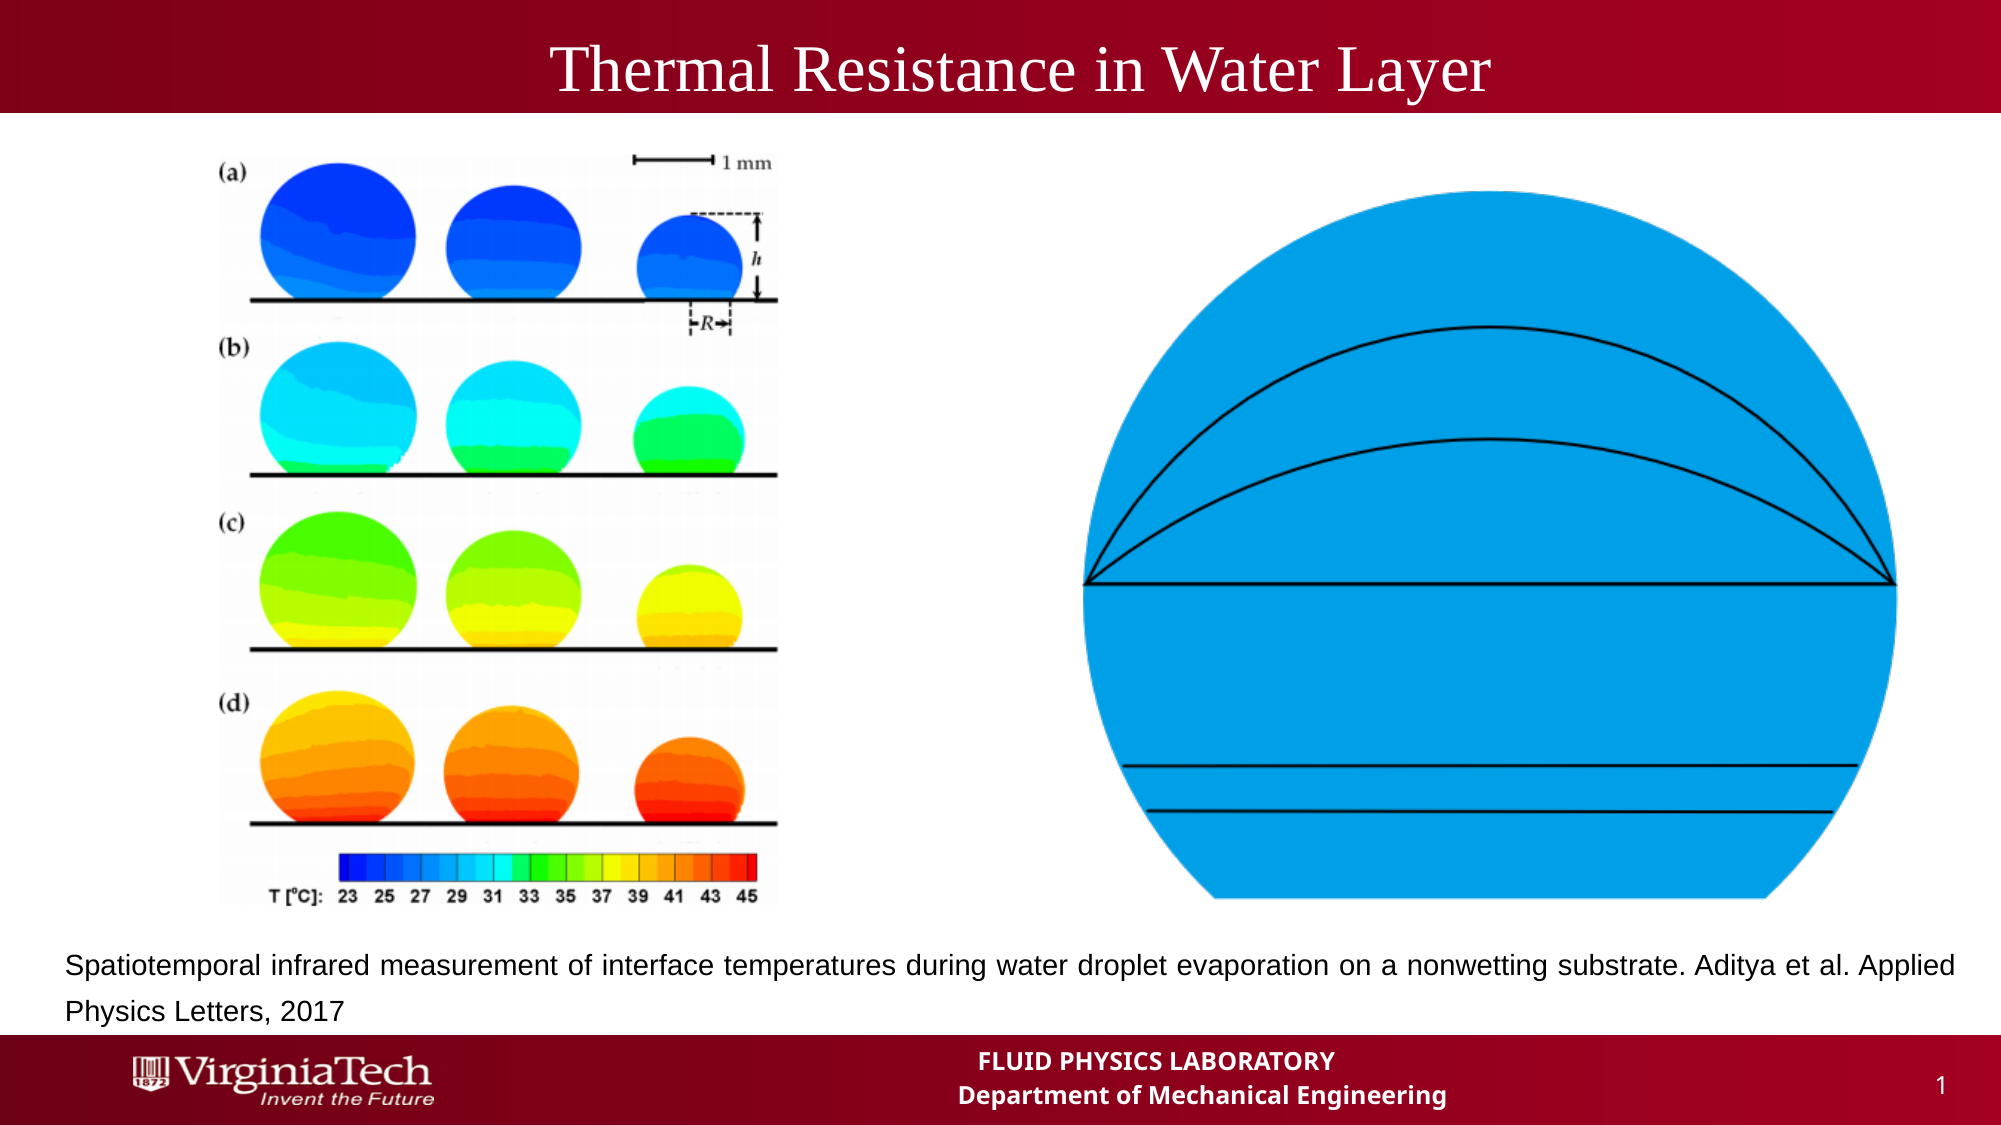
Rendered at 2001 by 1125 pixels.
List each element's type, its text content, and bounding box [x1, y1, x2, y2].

picture [133, 1055, 434, 1105]
picture [1082, 190, 1899, 900]
picture [186, 130, 812, 921]
text_box Spatiotemporal infrared measurement of interface temperatures during water droplet evaporation on a nonwetting substrate. Aditya et al. Applied Physics Letters, 2017 [50, 928, 1974, 1035]
title Thermal Resistance in Water Layer [0, 0, 2000, 113]
slide_number 1 [1913, 1062, 2000, 1108]
